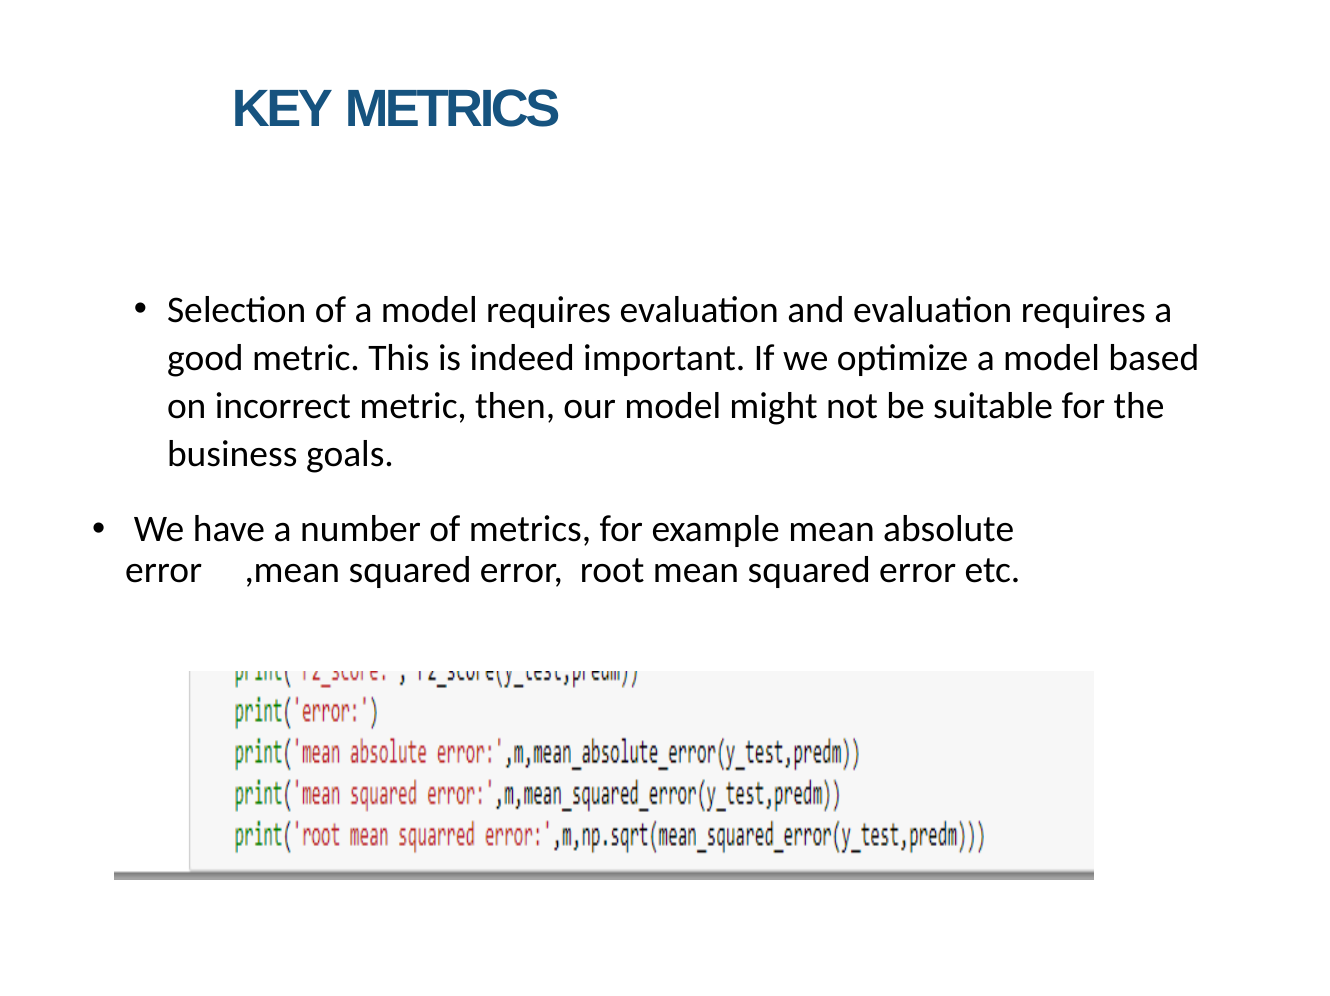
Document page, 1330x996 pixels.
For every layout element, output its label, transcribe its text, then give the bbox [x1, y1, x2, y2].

list Selection of a model requires evaluation and evaluation requires a good metric. This is indeed important. If we optimize a model based on incorrect metric, then, our model might not be suitable for the business goals. We have a number of metrics, for example mean absolute error ,mean squared error, root mean squared error etc. [77, 274, 1229, 611]
picture [114, 671, 1094, 880]
title KEY METRICS [0, 72, 1149, 209]
